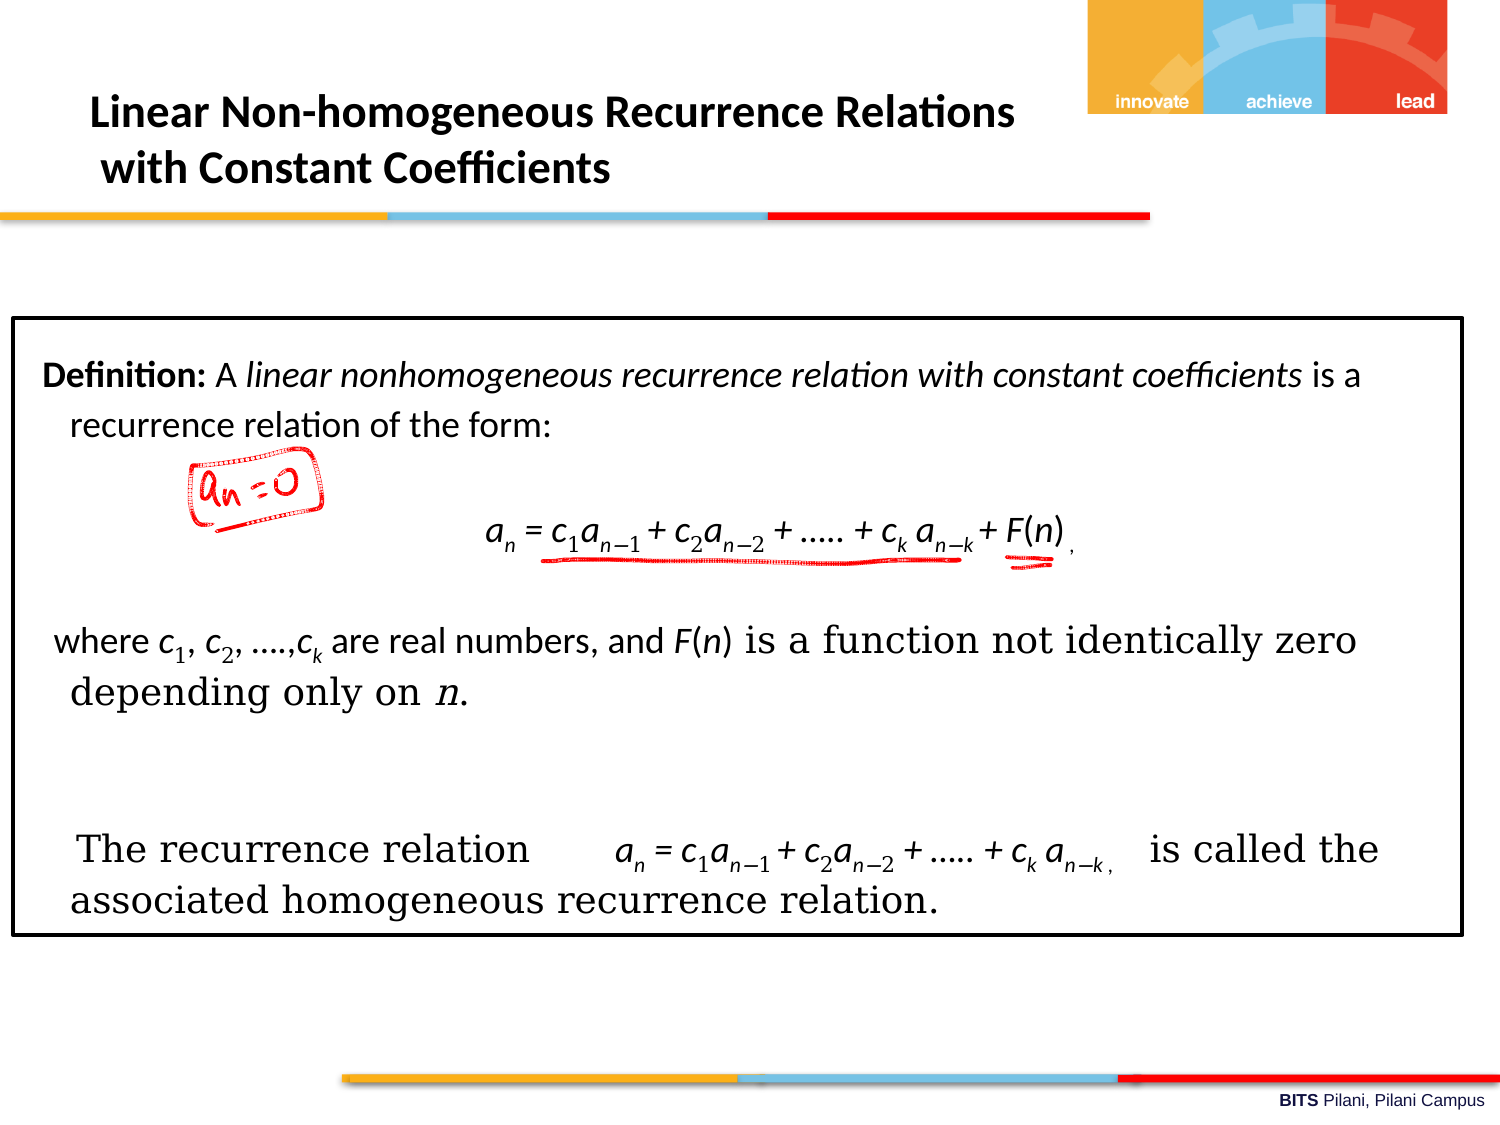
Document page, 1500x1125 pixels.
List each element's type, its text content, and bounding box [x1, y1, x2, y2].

text_box Linear Non-homogeneous Recurrence Relations with Constant Coefficients [74, 84, 1396, 190]
picture [1087, 0, 1448, 114]
picture [184, 443, 1057, 573]
text_box Definition: A linear nonhomogeneous recurrence relation with constant coefficients is a recurrence relation of the form: an = c1an−1 + c2an−2 + ….. + ck an−k + F(n) , where c1, c2, ….,ck are real numbers, and F(n) is a function not identically zero depending only on n. The recurrence relation an = c1an−1 + c2an−2 + ….. + ck an−k , is called the associated homogeneous recurrence relation. [13, 318, 1463, 936]
